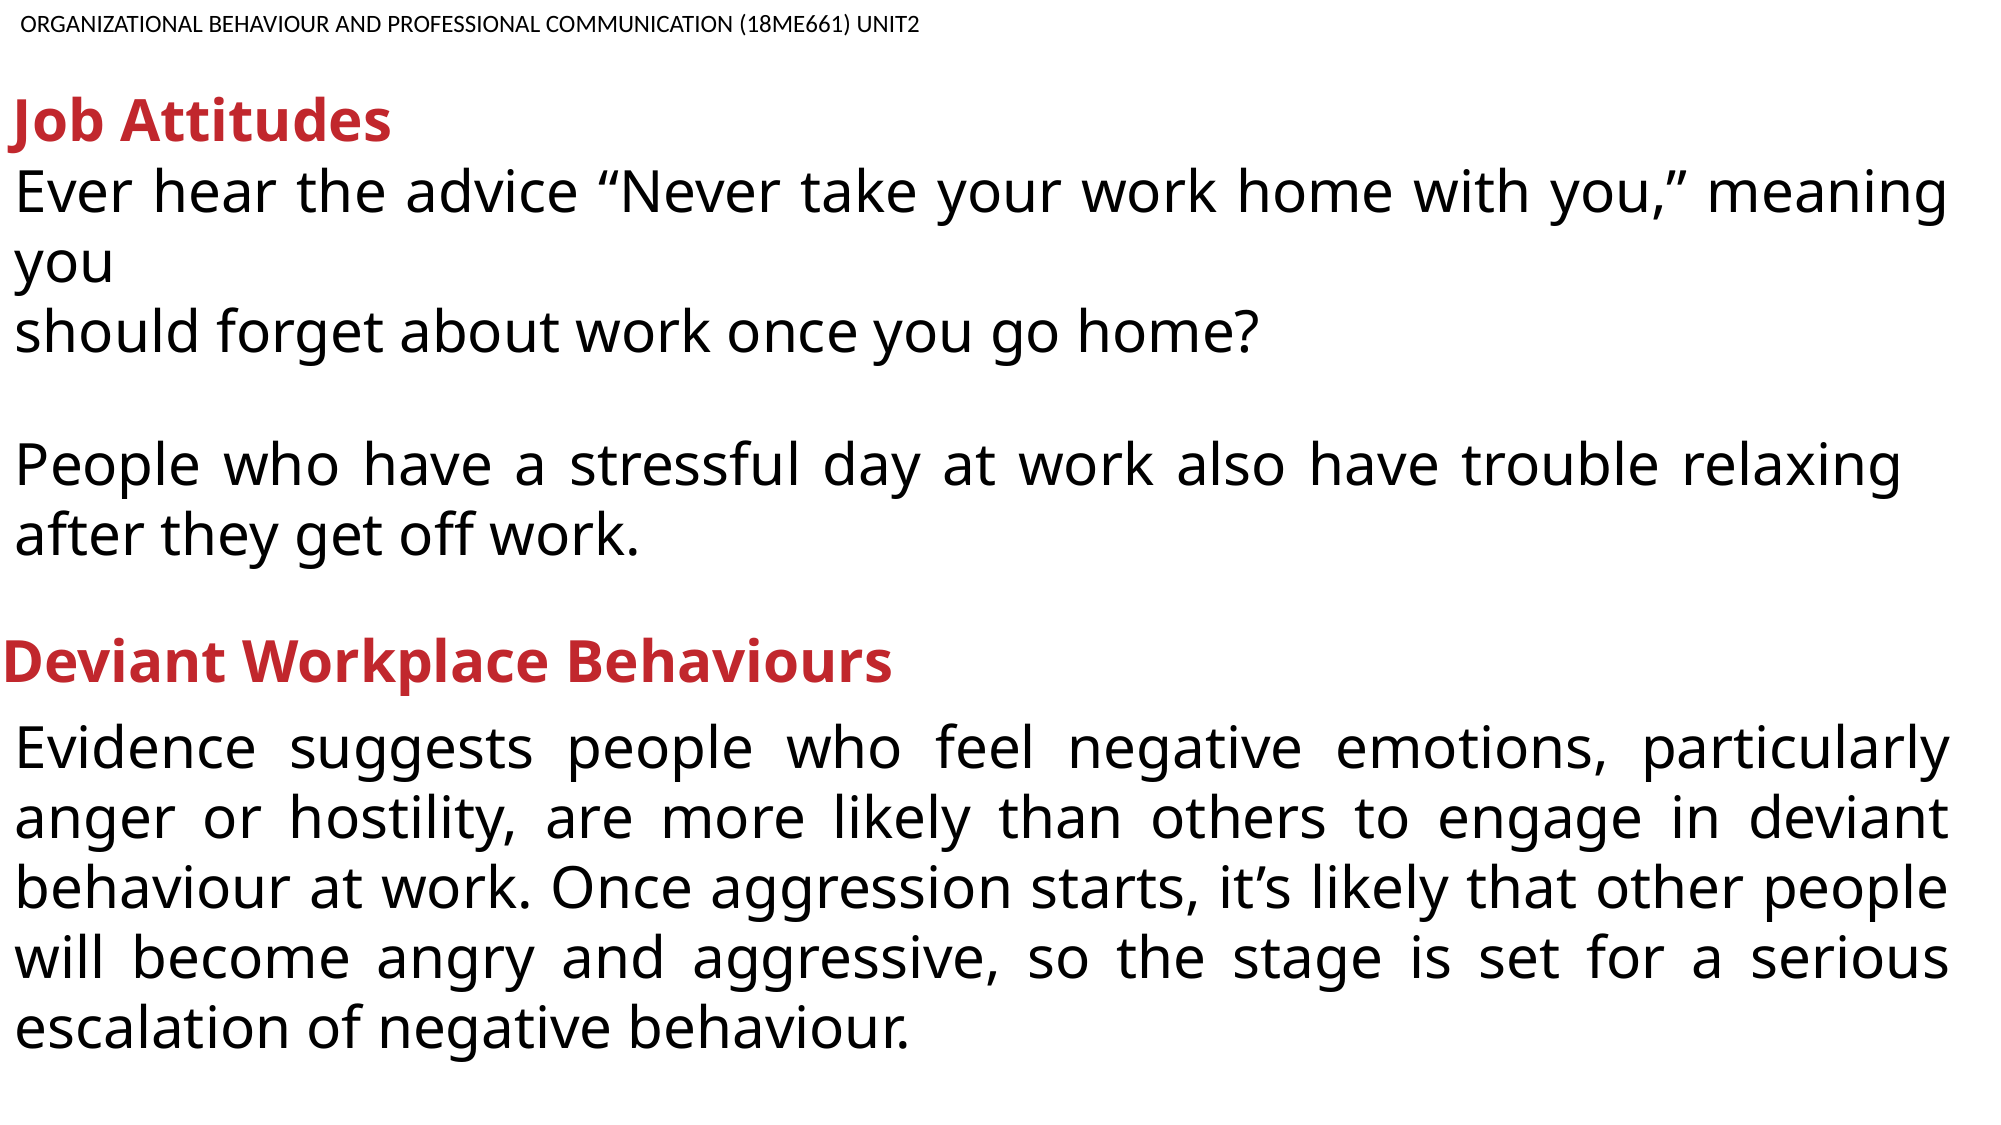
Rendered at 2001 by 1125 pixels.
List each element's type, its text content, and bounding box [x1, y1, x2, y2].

text_box Ever hear the advice “Never take your work home with you,” meaning you should forget about work once you go home? [0, 146, 1965, 372]
text_box Job Attitudes [0, 75, 408, 146]
text_box ORGANIZATIONAL BEHAVIOUR AND PROFESSIONAL COMMUNICATION (18ME661) UNIT2 [5, 0, 937, 45]
text_box Deviant Workplace Behaviours [0, 616, 909, 702]
text_box People who have a stressful day at work also have trouble relaxing after they get off work. [0, 419, 1919, 575]
text_box Evidence suggests people who feel negative emotions, particularly anger or hostility, are more likely than others to engage in deviant behaviour at work. Once aggression starts, it’s likely that other people will become angry and aggressive, so the stage is set for a serious escalation of negative behaviour. [0, 702, 1965, 1068]
